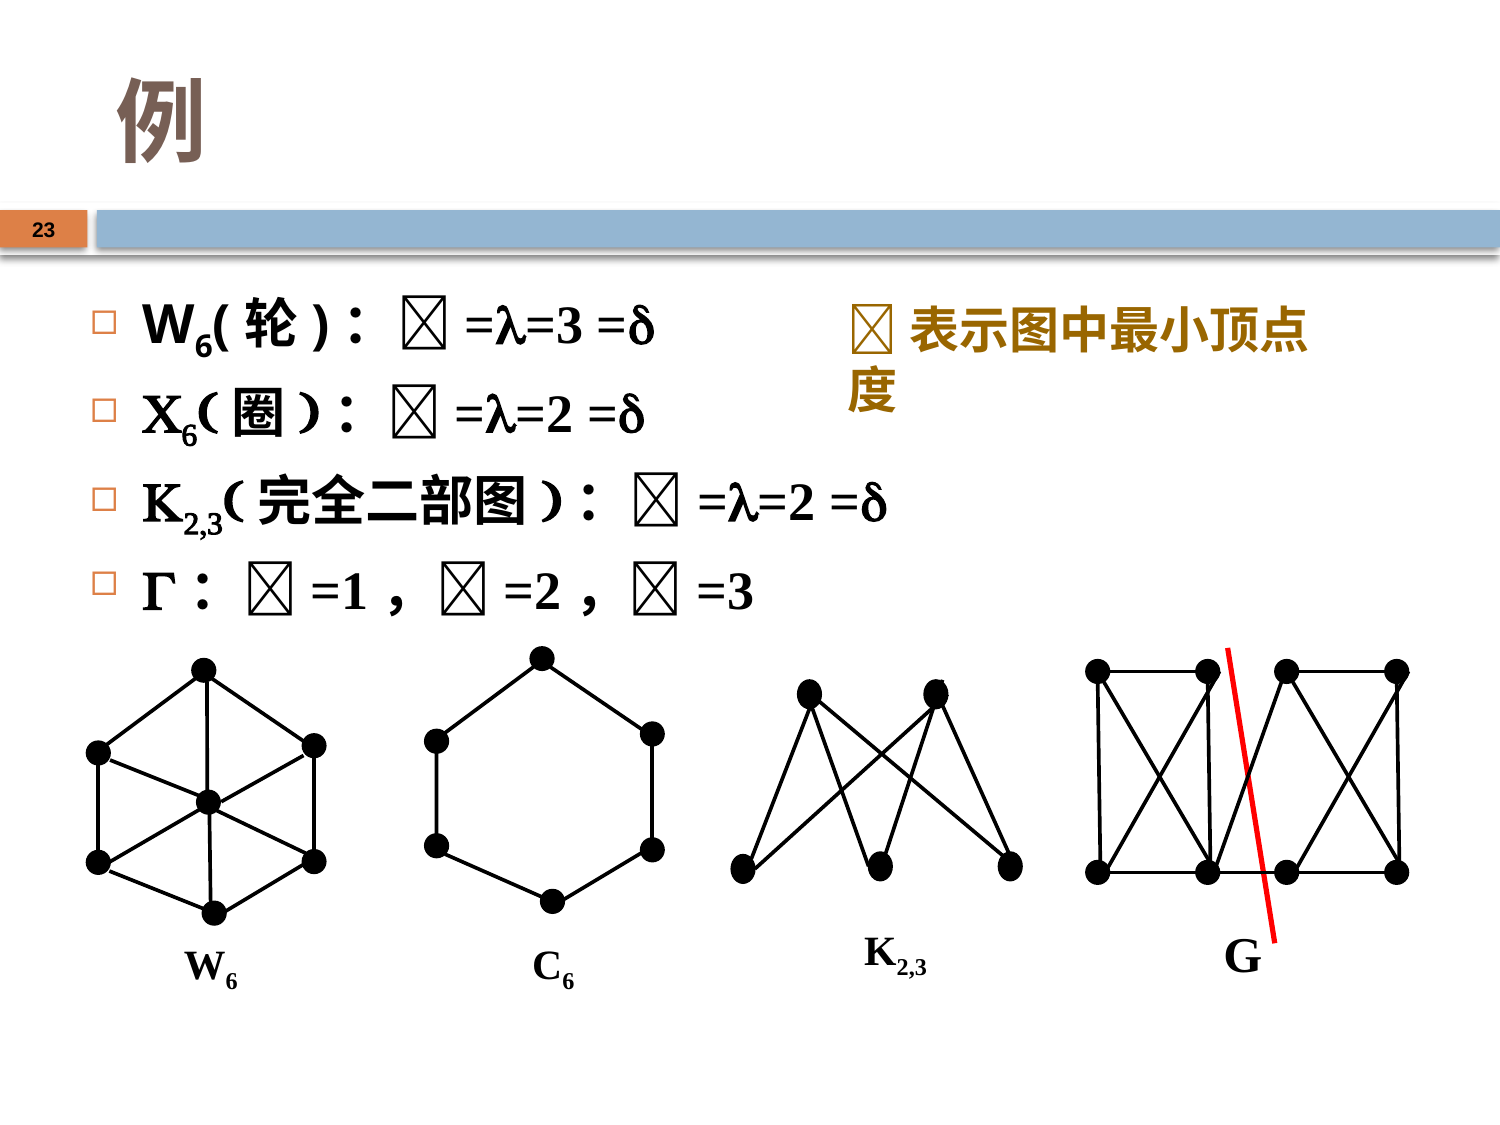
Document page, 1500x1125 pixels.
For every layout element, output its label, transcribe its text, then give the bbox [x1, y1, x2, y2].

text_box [1085, 647, 1409, 999]
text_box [86, 658, 327, 1022]
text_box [424, 646, 665, 1022]
title 例 [100, 37, 1438, 200]
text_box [730, 679, 1023, 1008]
text_box 表示图中最小顶点度 [832, 290, 1353, 426]
slide_number 23 [0, 208, 88, 249]
list W6(轮)：==3 = C6(圈)：==2 = K2,3(完全二部图)：==2 = G：=1，=2，=3 [75, 282, 1425, 610]
